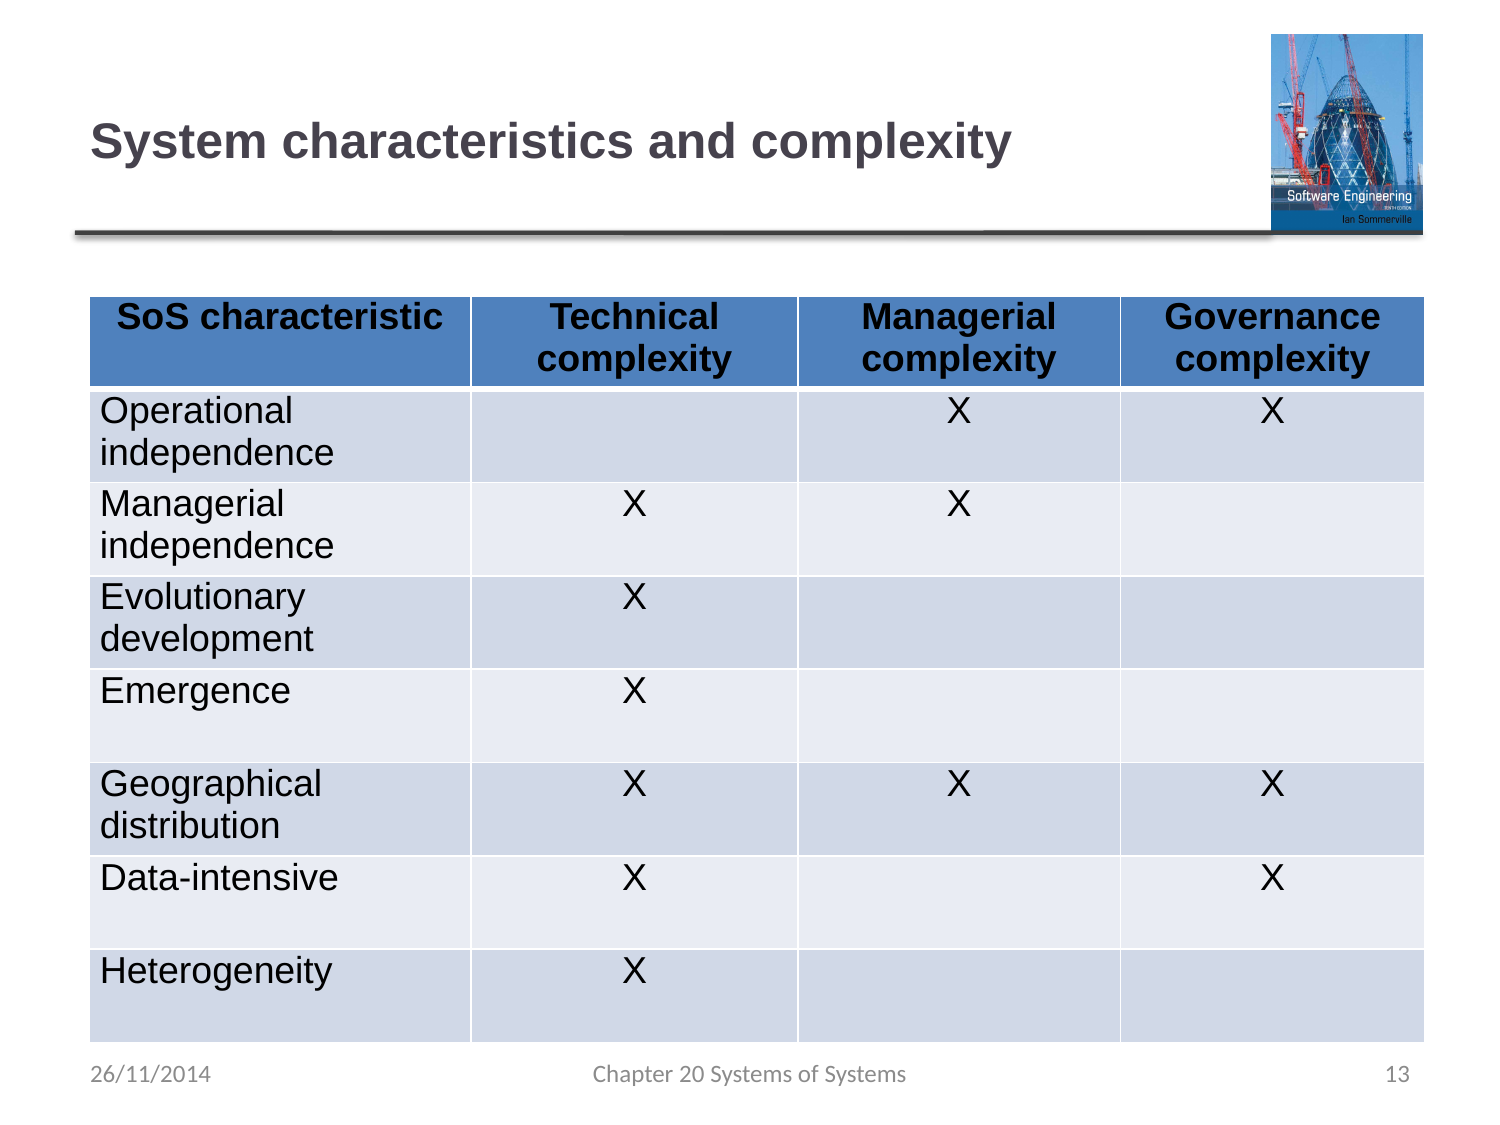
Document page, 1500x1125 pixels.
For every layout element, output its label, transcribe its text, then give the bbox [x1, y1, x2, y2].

table_cell [799, 950, 1120, 1042]
table_cell [799, 670, 1120, 762]
table_cell X [472, 483, 797, 575]
table_header Governance complexity [1121, 297, 1424, 386]
table_cell Operational independence [90, 392, 470, 482]
table_cell X [1121, 392, 1424, 482]
table_cell Geographical distribution [90, 763, 470, 855]
table_cell [1121, 577, 1424, 668]
table_cell Data-intensive [90, 857, 470, 948]
table_cell Evolutionary development [90, 577, 470, 668]
table_header Technical complexity [472, 297, 797, 386]
table_cell [1121, 483, 1424, 575]
table_cell X [799, 763, 1120, 855]
table_cell X [799, 483, 1120, 575]
table_cell X [472, 670, 797, 762]
table_cell [1121, 950, 1424, 1042]
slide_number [75, 1042, 425, 1103]
slide_number 13 [1074, 1044, 1425, 1103]
table_cell [799, 857, 1120, 948]
table_cell X [472, 857, 797, 948]
table_cell X [1121, 763, 1424, 855]
title System characteristics and complexity [74, 44, 1272, 233]
table_header SoS characteristic [90, 297, 470, 386]
table_cell X [1121, 857, 1424, 948]
table_cell Managerial independence [90, 483, 470, 575]
table_cell X [472, 950, 797, 1042]
table_cell X [472, 763, 797, 855]
footer Chapter 20 Systems of Systems [512, 1044, 988, 1103]
table_cell X [799, 392, 1120, 482]
table_cell [472, 392, 797, 482]
table_cell [799, 577, 1120, 668]
table_cell Emergence [90, 670, 470, 762]
table_header Managerial complexity [799, 297, 1120, 386]
picture [1271, 34, 1423, 230]
table_cell Heterogeneity [90, 950, 470, 1042]
table_cell X [472, 577, 797, 668]
table_cell [1121, 670, 1424, 762]
